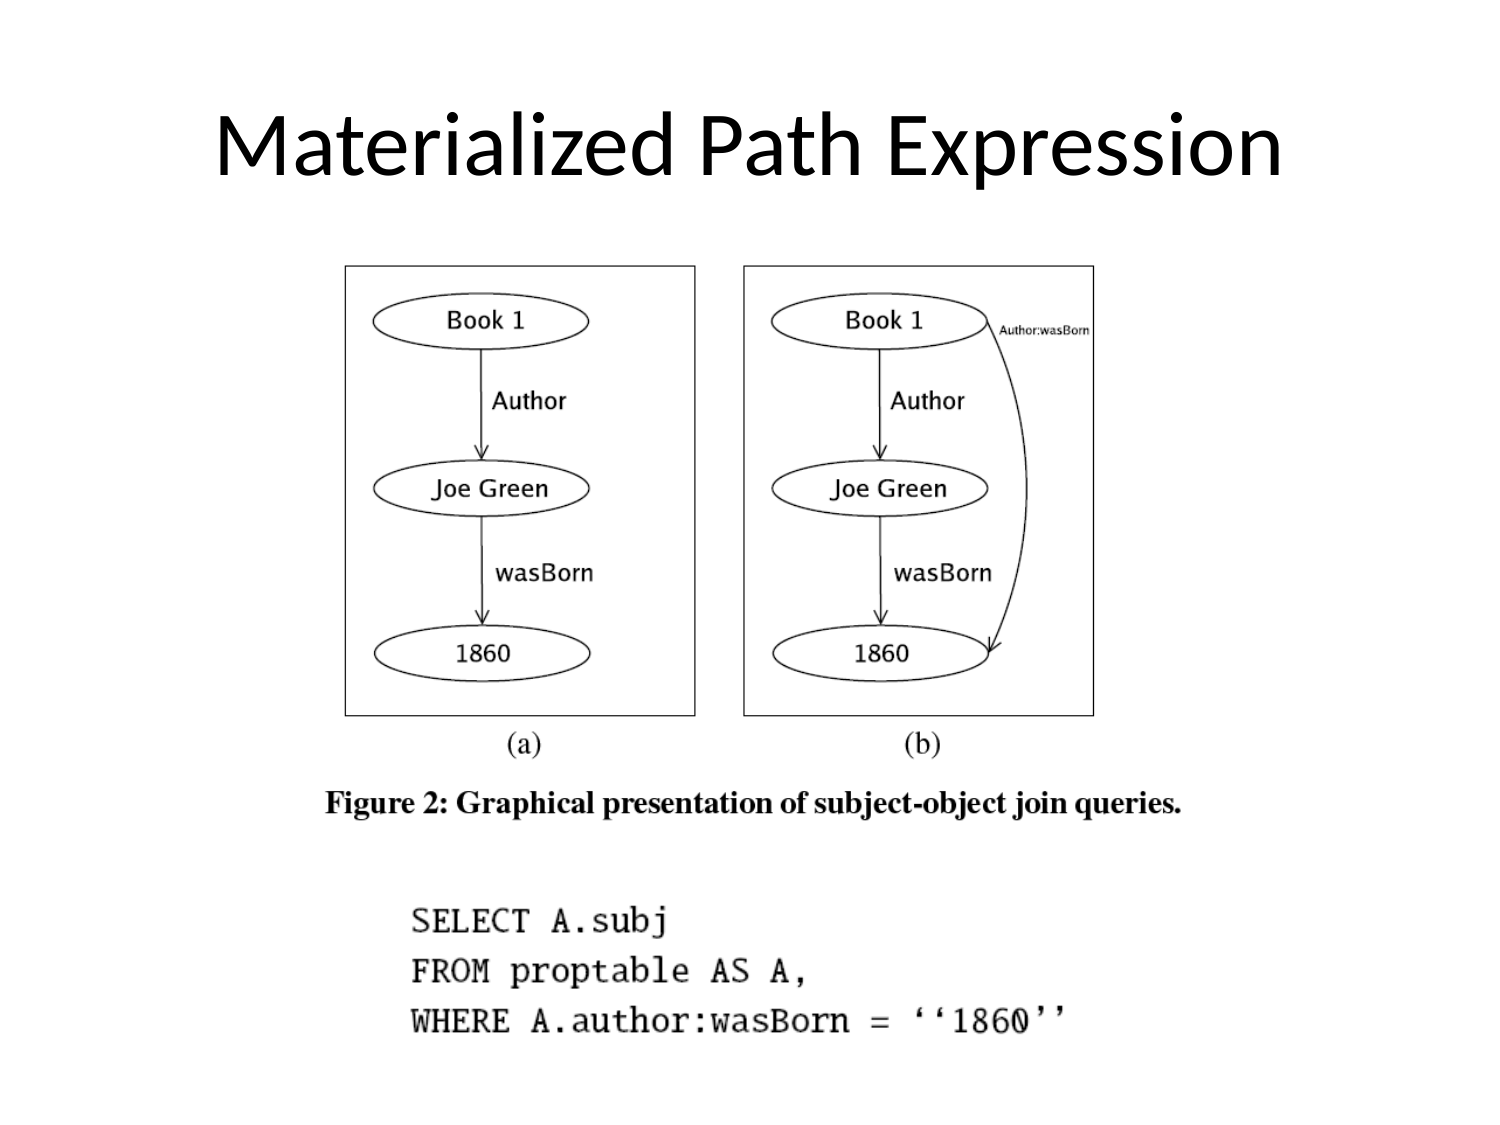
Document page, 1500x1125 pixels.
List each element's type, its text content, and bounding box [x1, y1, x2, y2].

title Materialized Path Expression [75, 45, 1425, 233]
picture [299, 237, 1226, 855]
picture [387, 887, 1101, 1063]
